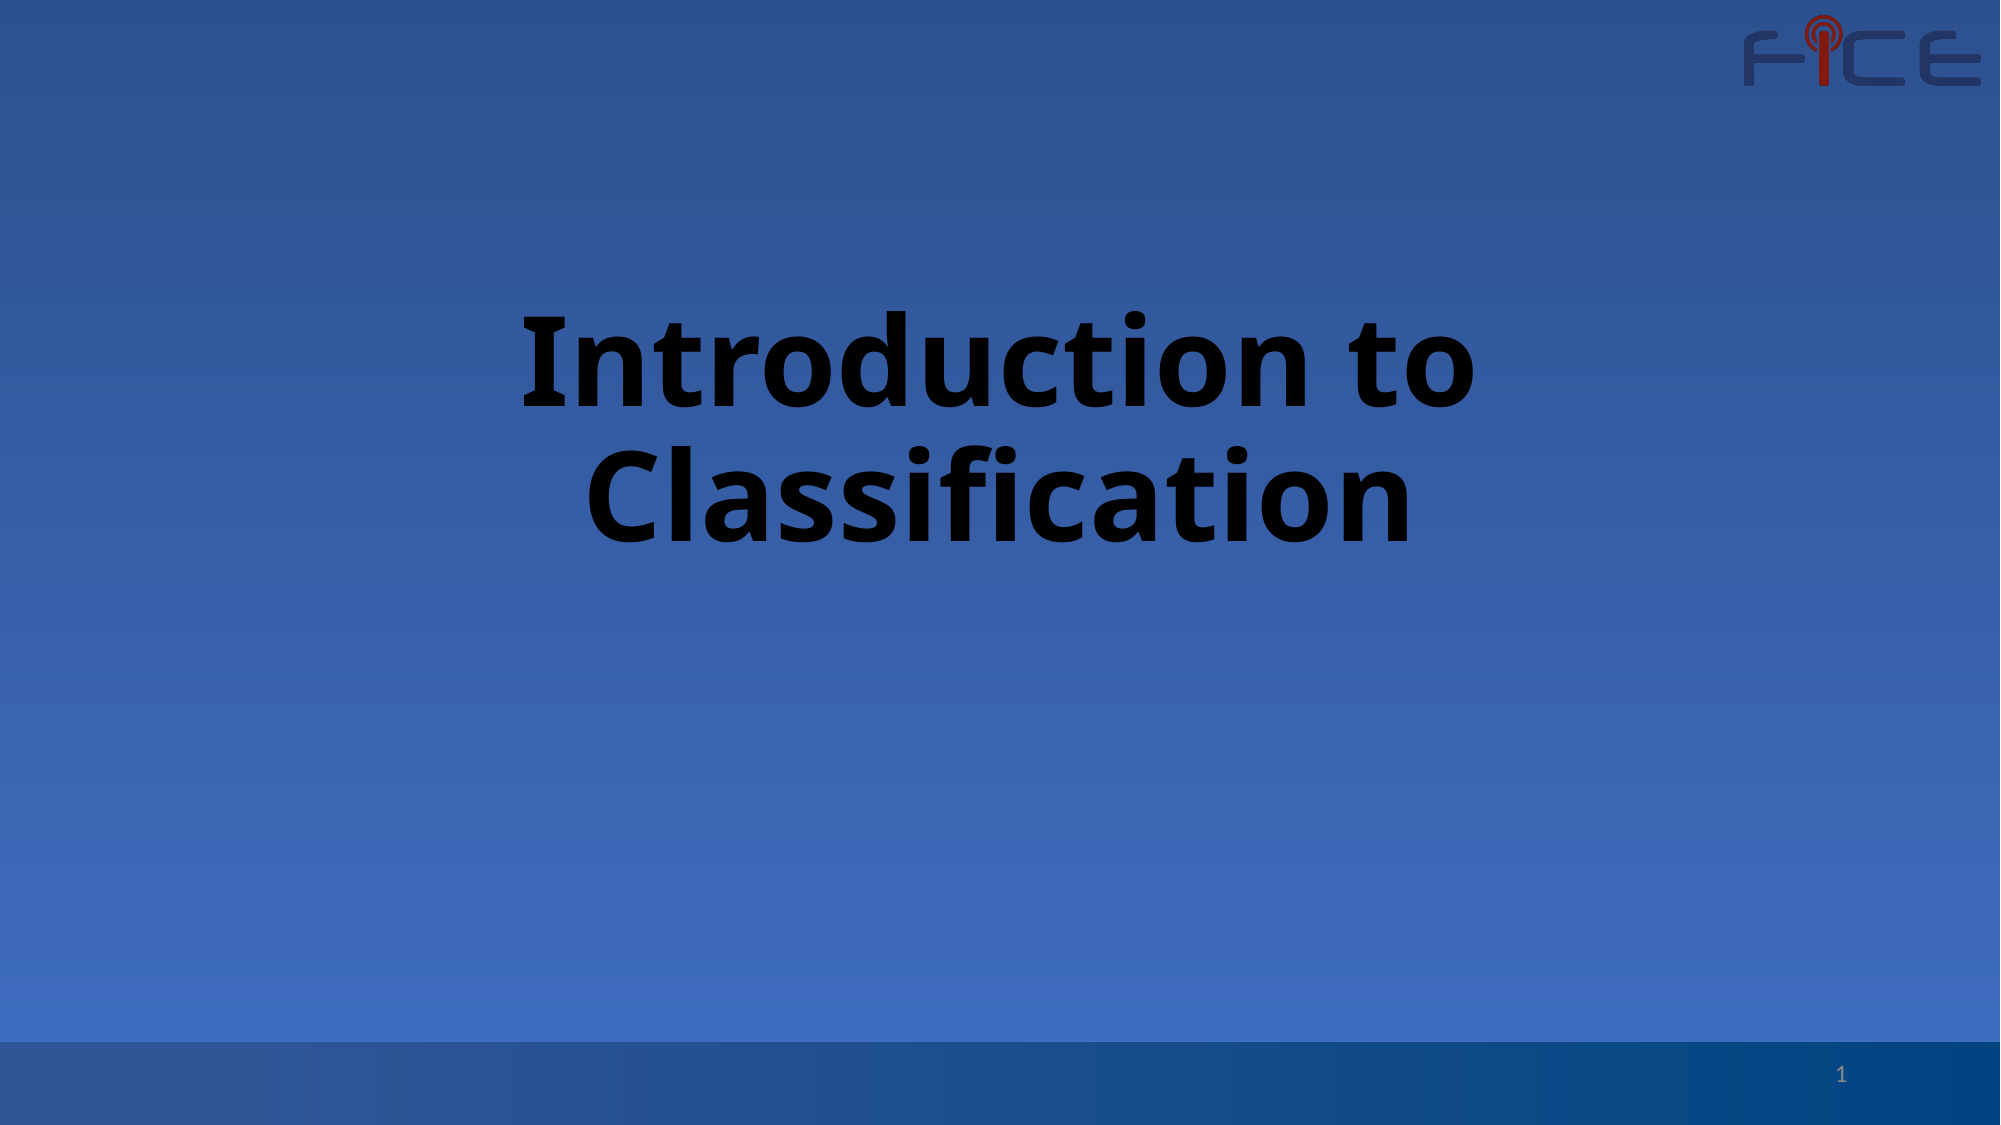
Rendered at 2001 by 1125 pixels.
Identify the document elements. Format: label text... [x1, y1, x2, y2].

title Introduction to Classification [249, 184, 1750, 576]
slide_number 1 [1412, 1042, 1863, 1103]
picture [1744, 15, 1981, 86]
